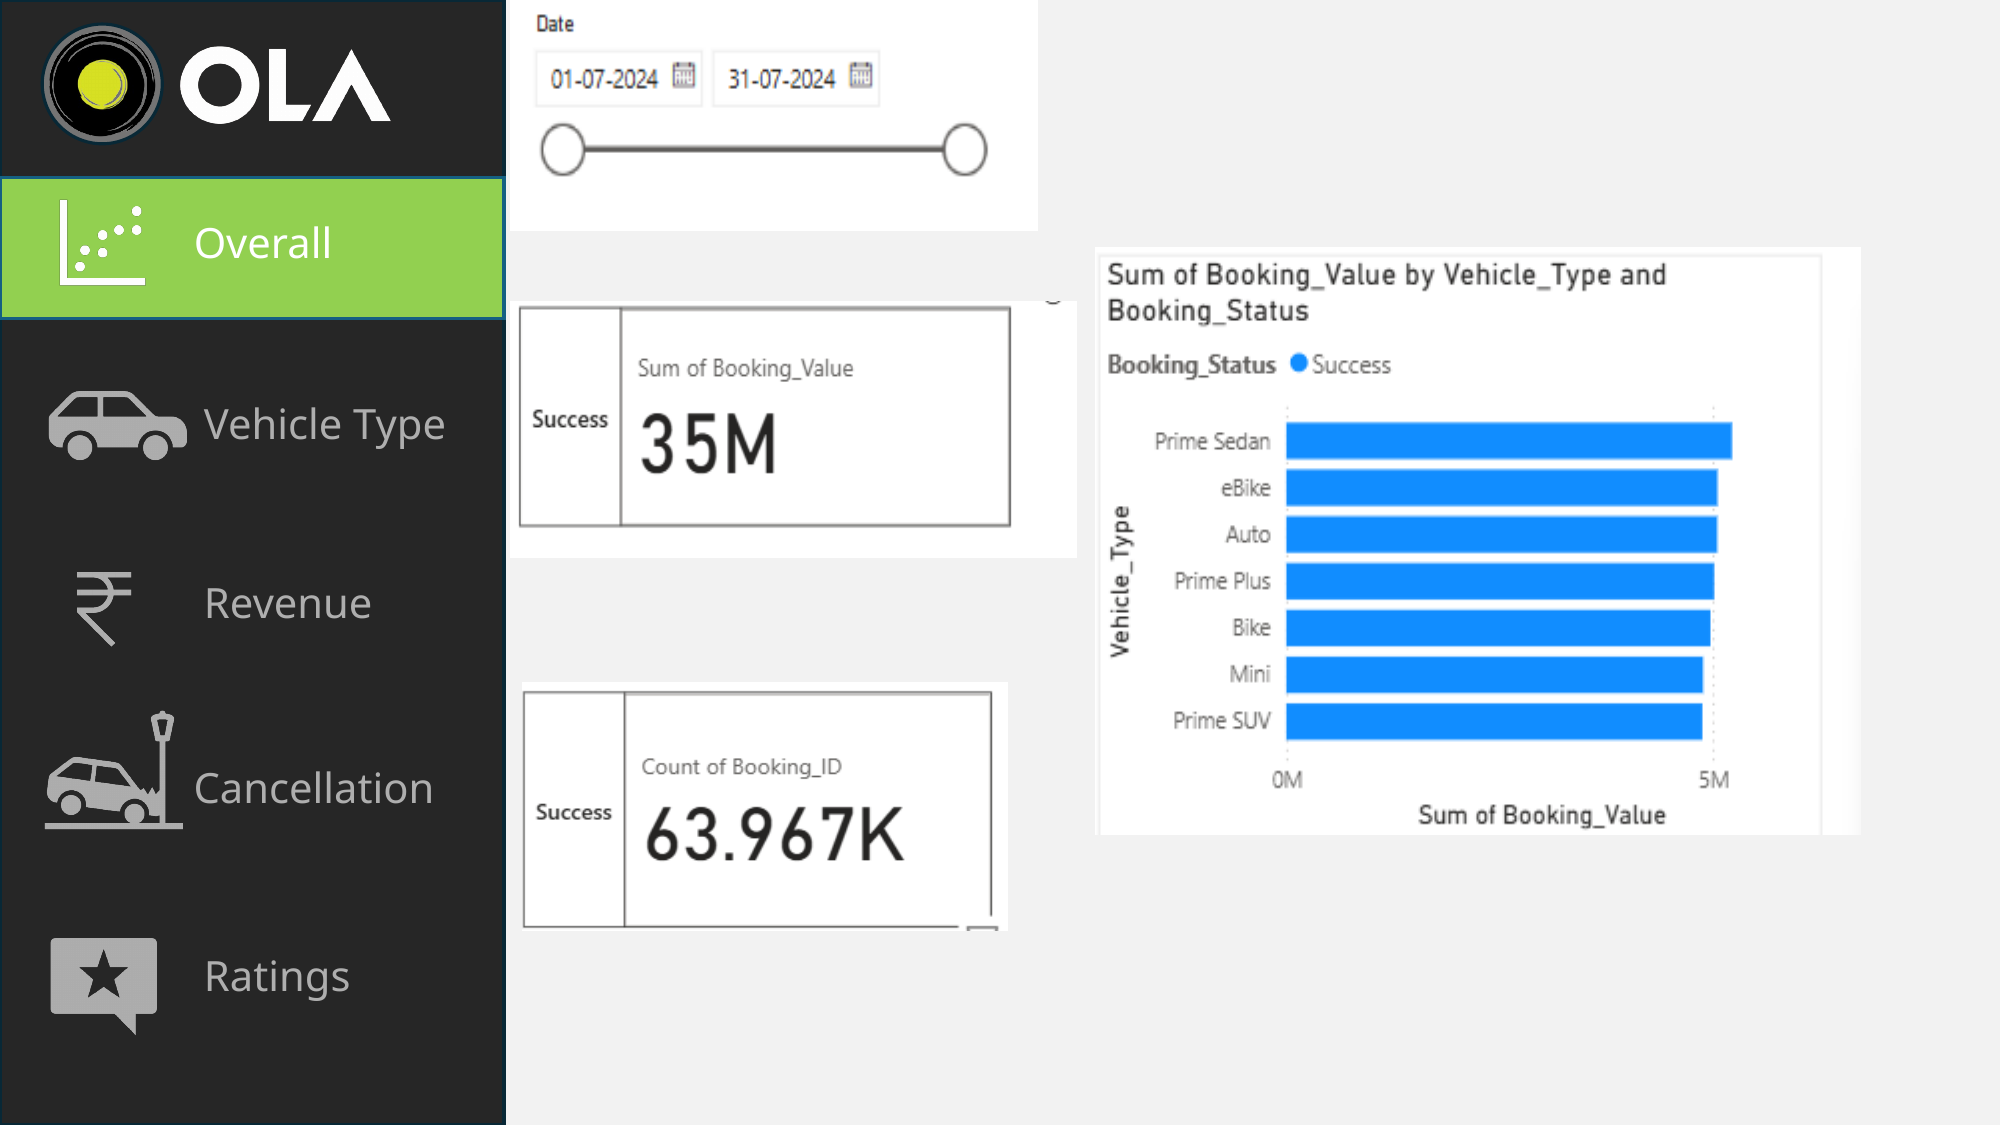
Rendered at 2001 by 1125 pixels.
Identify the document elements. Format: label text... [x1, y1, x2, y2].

text_box Vehicle Type [196, 390, 505, 456]
picture [510, 301, 1077, 558]
text_box Cancellation [193, 754, 477, 820]
picture [38, 694, 190, 845]
text_box [216, 0, 504, 177]
picture [1095, 247, 1861, 835]
text_box Revenue [188, 569, 402, 635]
text_box [0, 177, 504, 319]
picture [28, 911, 179, 1063]
picture [522, 682, 1008, 932]
picture [56, 562, 151, 657]
text_box Ratings [188, 942, 488, 1008]
text_box [0, 319, 504, 1125]
picture [0, 0, 391, 303]
picture [41, 350, 193, 501]
picture [510, 0, 1039, 231]
text_box Overall [178, 209, 392, 275]
